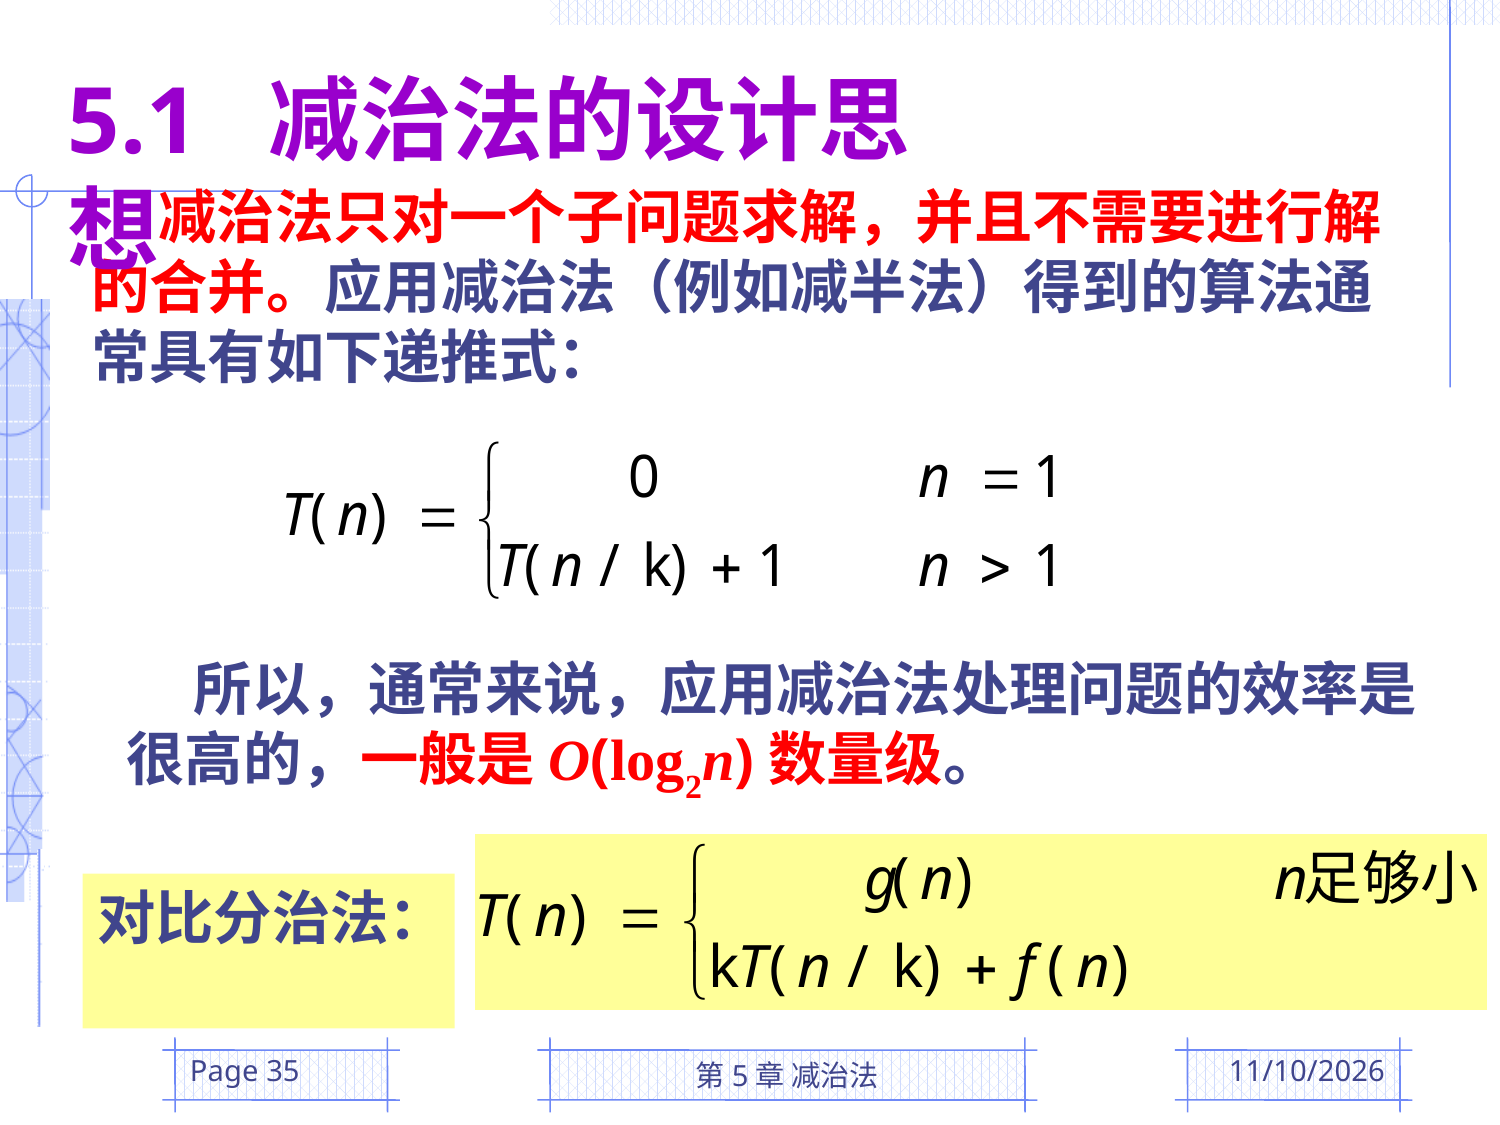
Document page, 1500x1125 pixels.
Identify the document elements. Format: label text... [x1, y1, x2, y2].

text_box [474, 833, 1488, 1011]
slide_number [1087, 1024, 1401, 1101]
slide_number Page 35 [174, 1024, 488, 1101]
text_box 对比分治法： [82, 873, 455, 1029]
text_box 所以，通常来说，应用减治法处理问题的效率是很高的，一般是O(log2n)数量级。 [112, 645, 1450, 813]
text_box 减治法只对一个子问题求解，并且不需要进行解的合并。应用减治法（例如减半法）得到的算法通常具有如下递推式： [76, 172, 1427, 398]
picture [0, 299, 50, 1027]
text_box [280, 432, 1066, 610]
text_box 5.1 减治法的设计思想 [53, 54, 999, 290]
footer 第5章 减治法 [549, 1024, 1026, 1101]
